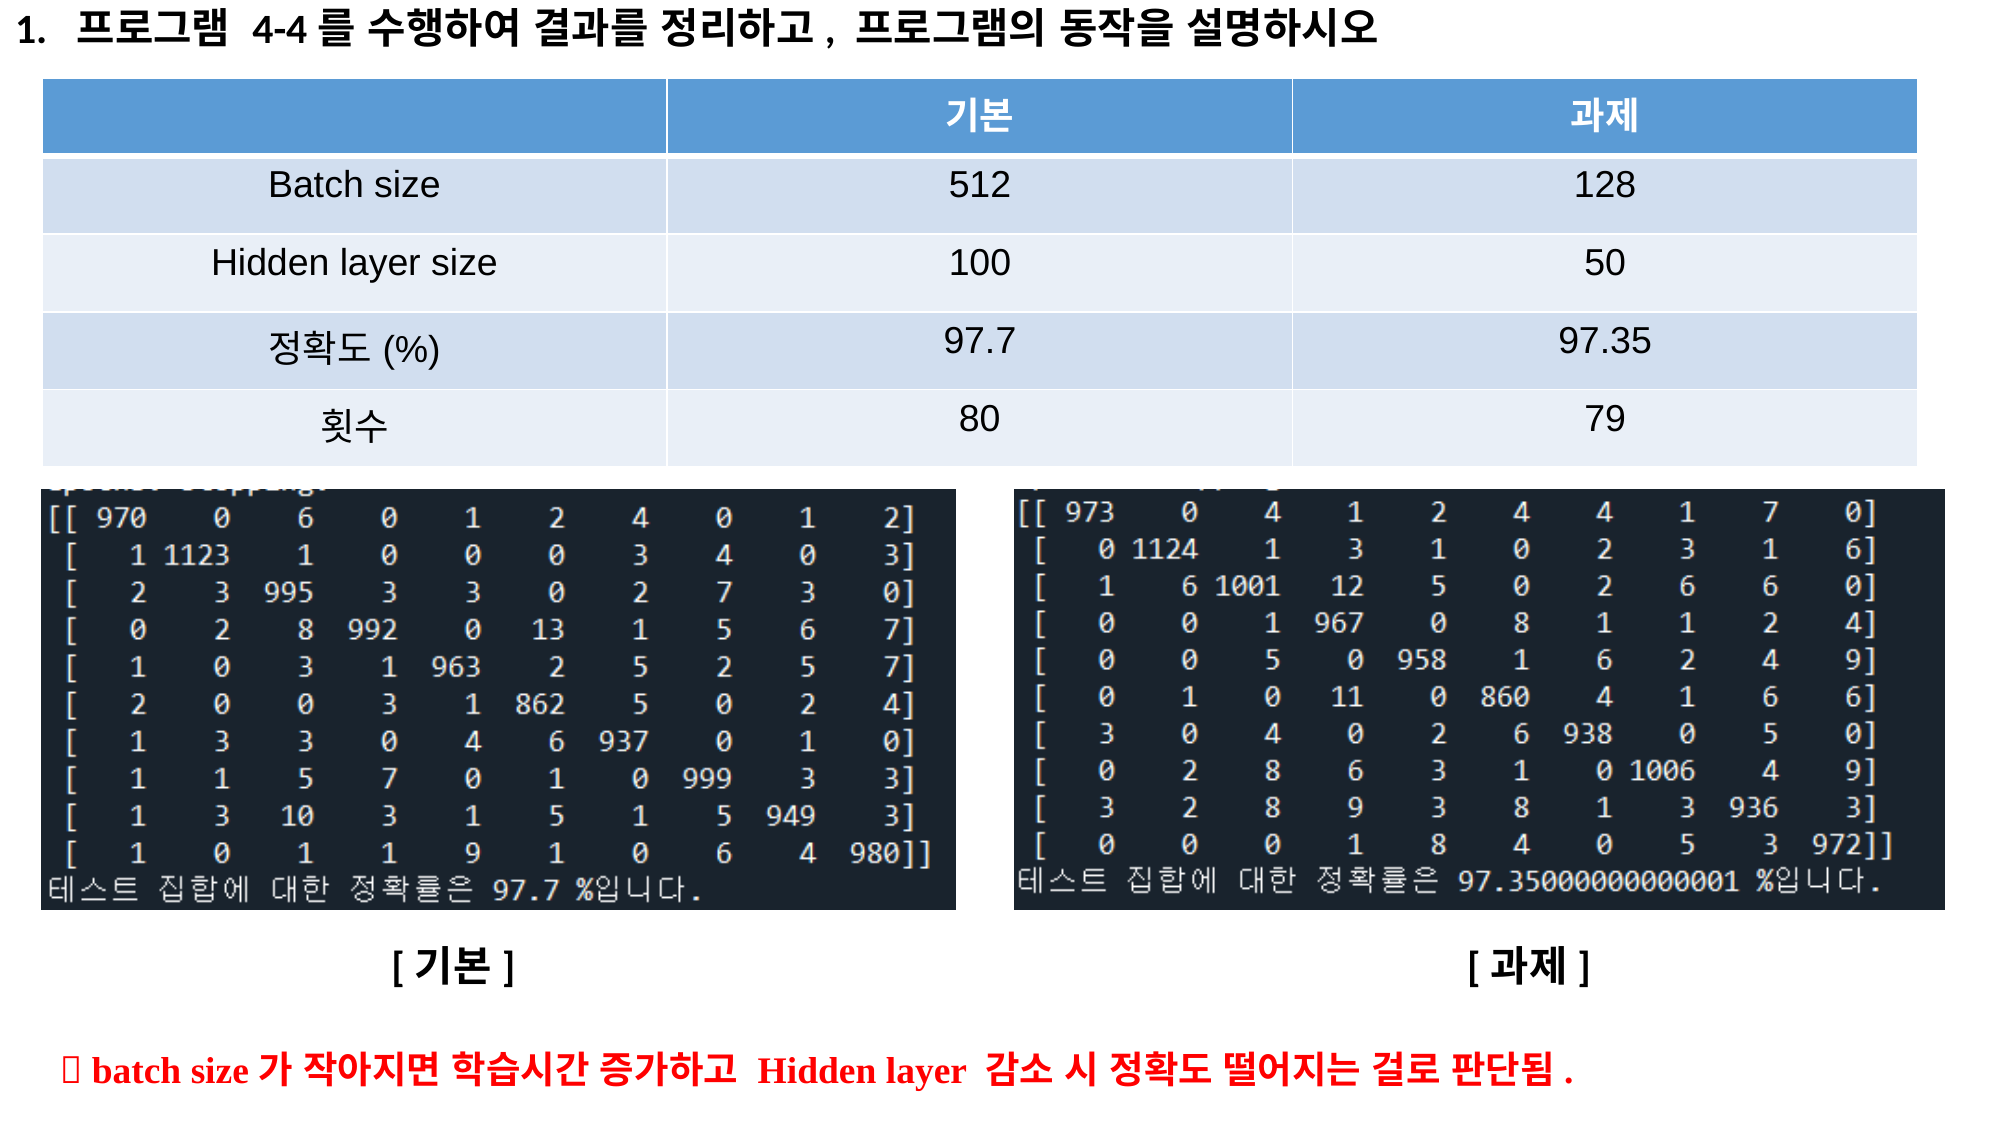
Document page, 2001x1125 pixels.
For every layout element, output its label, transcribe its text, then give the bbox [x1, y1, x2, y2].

text_box  batch size가 작아지면 학습시간 증가하고 Hidden layer 감소 시 정확도 떨어지는 걸로 판단됨. [24, 1038, 1976, 1099]
text_box [기본] [376, 932, 531, 997]
title 1. 프로그램 4-4를 수행하여 결과를 정리하고, 프로그램의 동작을 설명하시오 [0, 0, 2000, 79]
table_cell 79 [1293, 390, 1917, 466]
table_cell 97.35 [1293, 313, 1917, 389]
table_header 과제 [1293, 79, 1917, 153]
table_cell Hidden layer size [43, 235, 666, 311]
table_cell 128 [1293, 159, 1917, 233]
table_cell 100 [668, 235, 1292, 311]
picture [1014, 489, 1945, 910]
table_cell 정확도(%) [43, 313, 666, 389]
table_cell 50 [1293, 235, 1917, 311]
table_cell 80 [668, 390, 1292, 466]
table_cell 512 [668, 159, 1292, 233]
table_header [43, 79, 666, 153]
text_box [과제] [1452, 932, 1606, 997]
table_header 기본 [668, 79, 1292, 153]
table_cell 97.7 [668, 313, 1292, 389]
picture [41, 489, 956, 910]
table_cell 횟수 [43, 390, 666, 466]
table_cell Batch size [43, 159, 666, 233]
